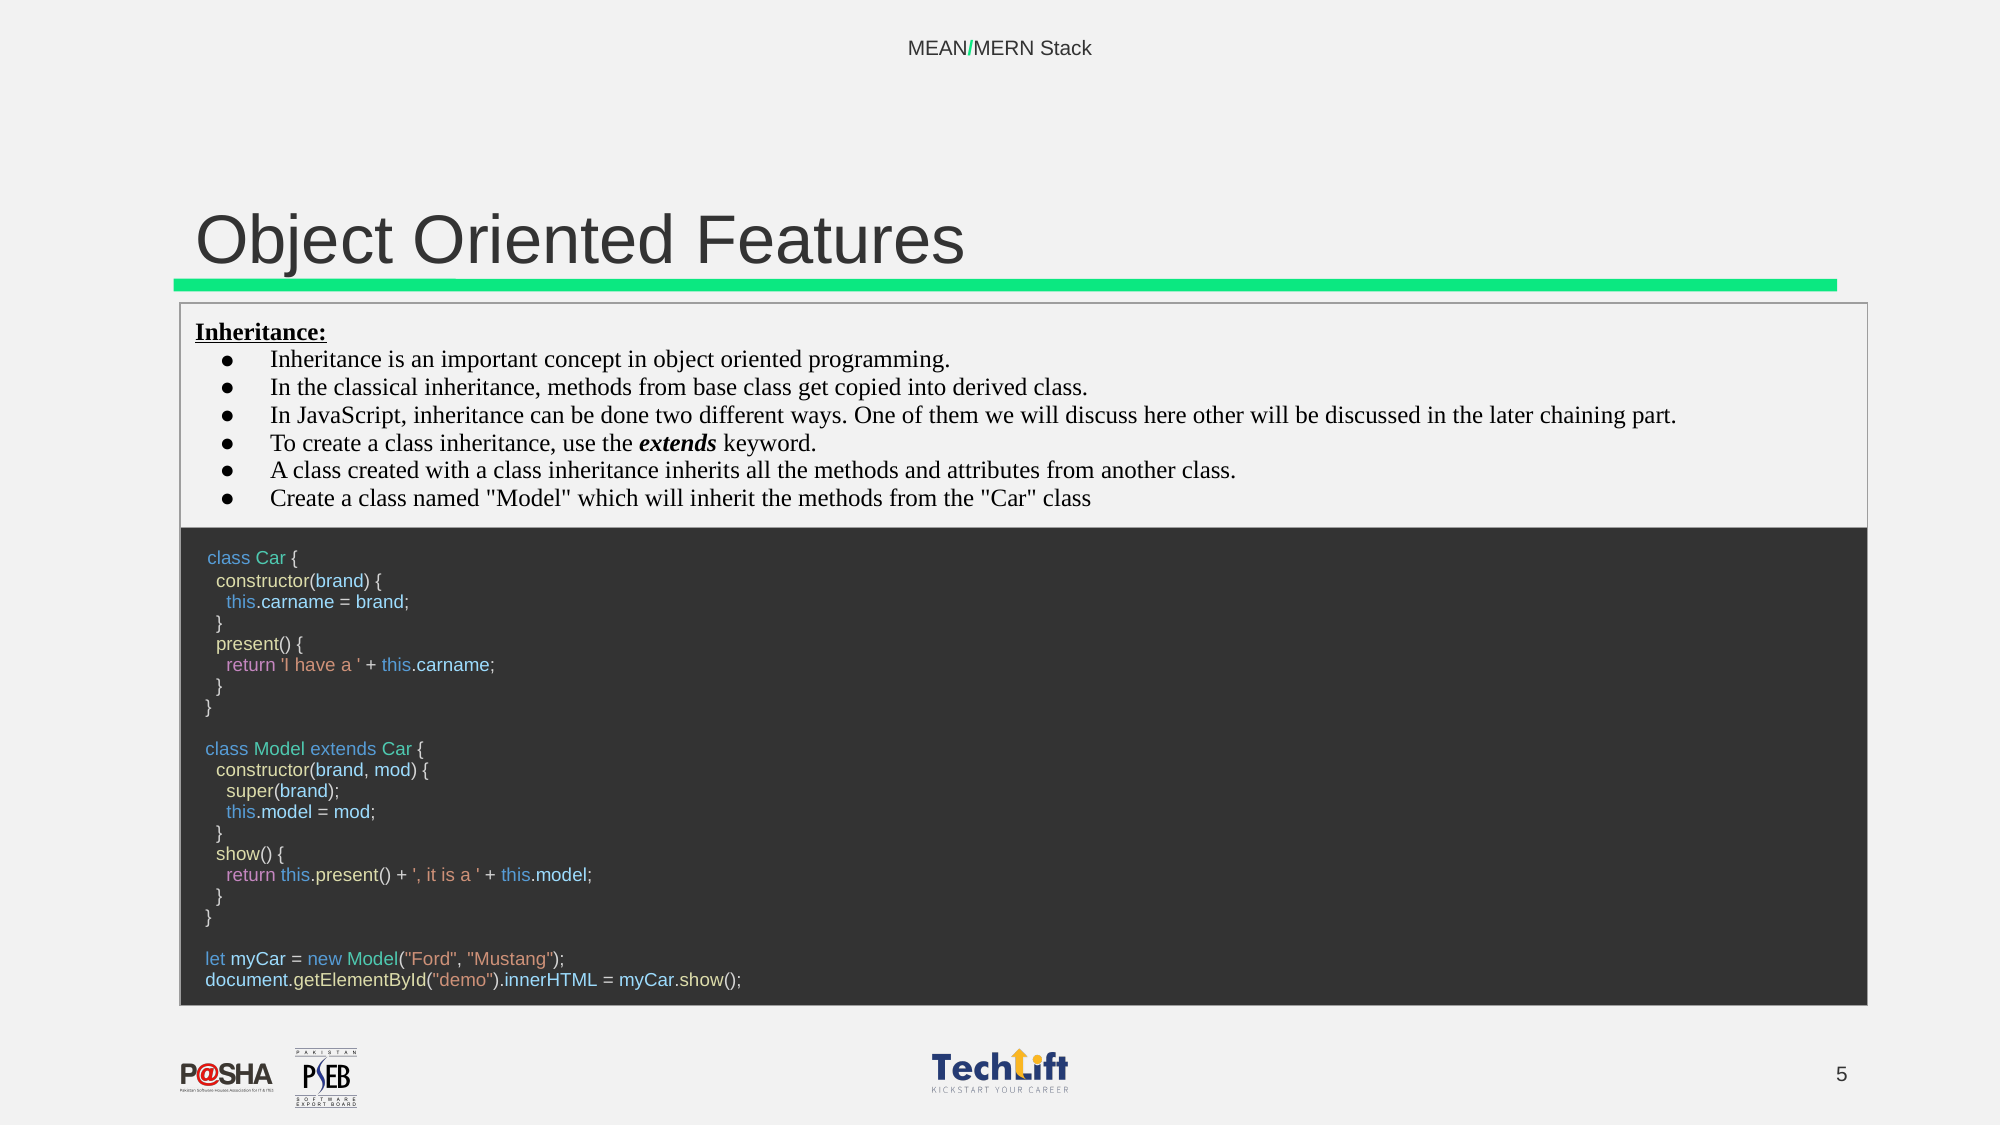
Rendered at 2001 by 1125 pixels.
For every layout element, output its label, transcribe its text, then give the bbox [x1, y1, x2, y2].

footer MEAN/MERN Stack [662, 17, 1338, 77]
title Object Oriented Features [180, 47, 1830, 285]
picture [295, 1048, 357, 1108]
slide_number ‹#› [1412, 1042, 1863, 1103]
picture [932, 1048, 1068, 1093]
table_header Inheritance: Inheritance is an important concept in object oriented programming. In the classical inheritance, methods from base class get copied into derived class. In JavaScript, inheritance can be done two different ways. One of them we will discuss here other will be discussed in the later chaining part. To create a class inheritance, use the extends keyword. A class created with a class inheritance inherits all the methods and attributes from another class. Create a class named "Model" which will inherit the methods from the "Car" class [181, 304, 1867, 527]
table_cell class Car { constructor(brand) { this.carname = brand; } present() { return 'I have a ' + this.carname; } } class Model extends Car { constructor(brand, mod) { super(brand); this.model = mod; } show() { return this.present() + ', it is a ' + this.model; } } let myCar = new Model("Ford", "Mustang"); document.getElementById("demo").innerHTML = myCar.show(); [181, 528, 1867, 1005]
picture [180, 1063, 274, 1093]
